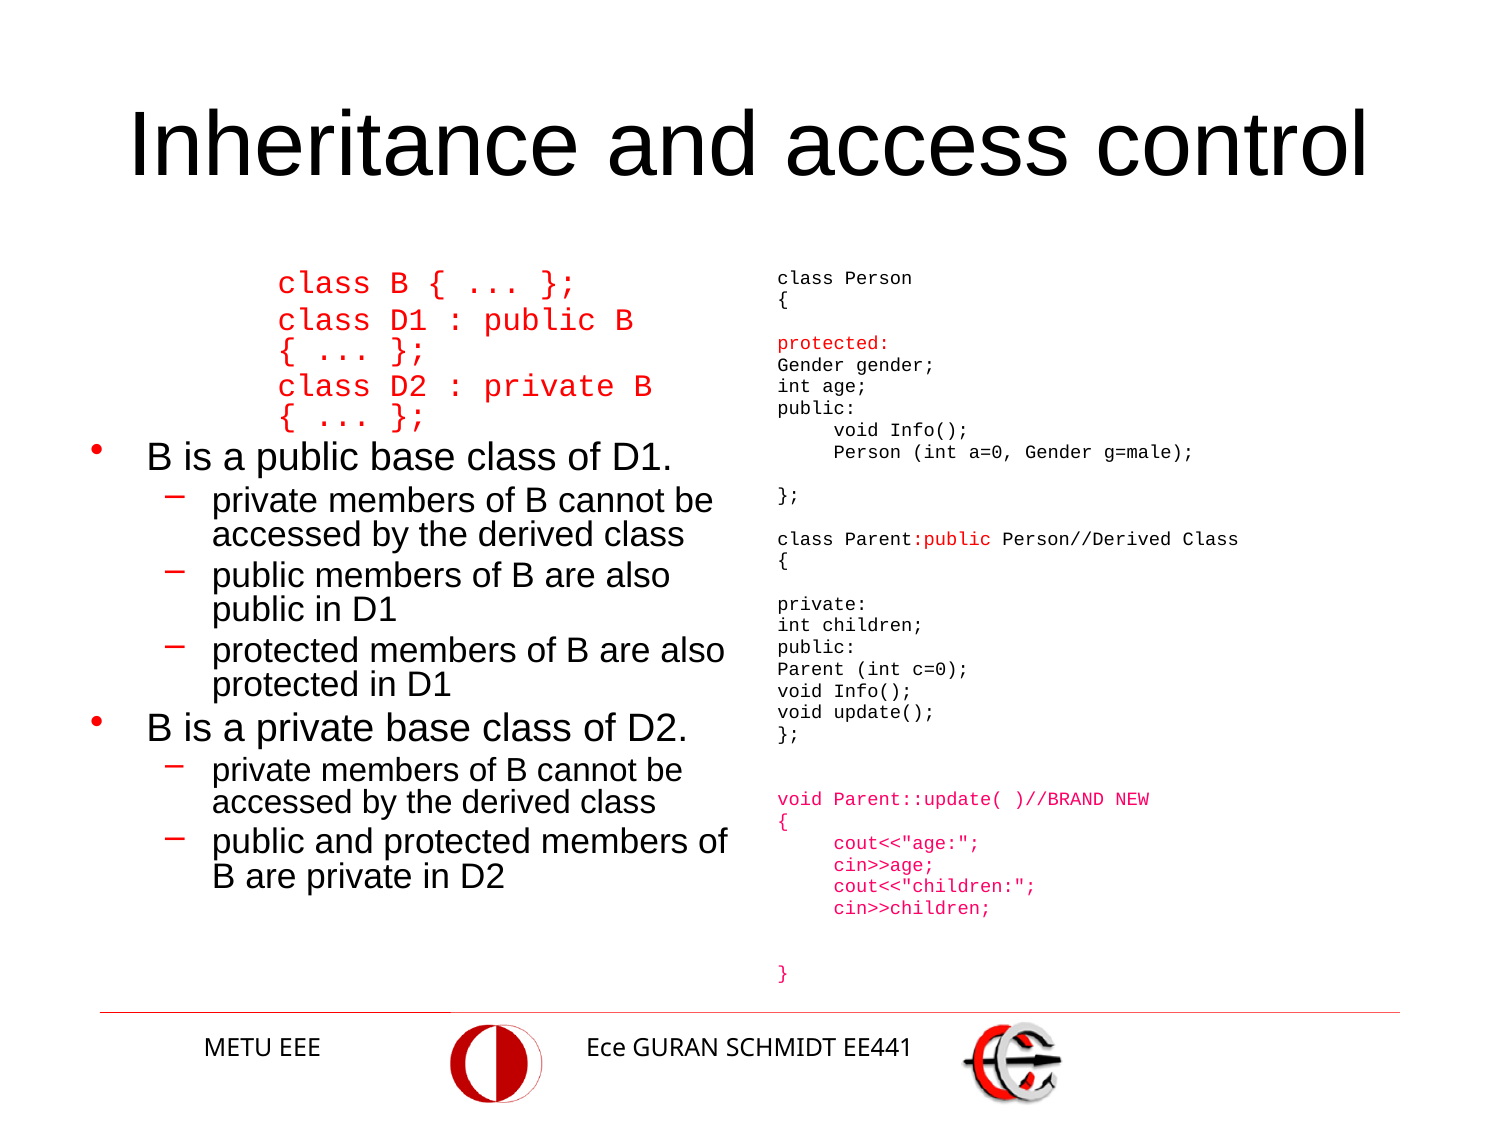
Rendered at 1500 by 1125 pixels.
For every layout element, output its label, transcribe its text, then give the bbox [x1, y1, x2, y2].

slide_number METU EEE [99, 1024, 425, 1103]
title Inheritance and access control [75, 45, 1425, 233]
list class B { ... }; class D1 : public B { ... }; class D2 : private B { ... }; B is a public base class of D1. private members of B cannot be accessed by the derived class public members of B are also public in D1 protected members of B are also protected in D1 B is a private base class of D2. private members of B cannot be accessed by the derived class public and protected members of B are private in D2 [75, 262, 750, 1005]
footer Ece GURAN SCHMIDT EE441 [512, 1024, 988, 1103]
text_box class Person { protected: Gender gender; int age; public: void Info(); Person (int a=0, Gender g=male); }; class Parent:public Person//Derived Class { private: int children; public: Parent (int c=0); void Info(); void update(); }; void Parent::update( )//BRAND NEW { cout<<"age:"; cin>>age; cout<<"children:"; cin>>children; } [762, 262, 1425, 1005]
picture [950, 1019, 1068, 1106]
picture [448, 1023, 543, 1103]
